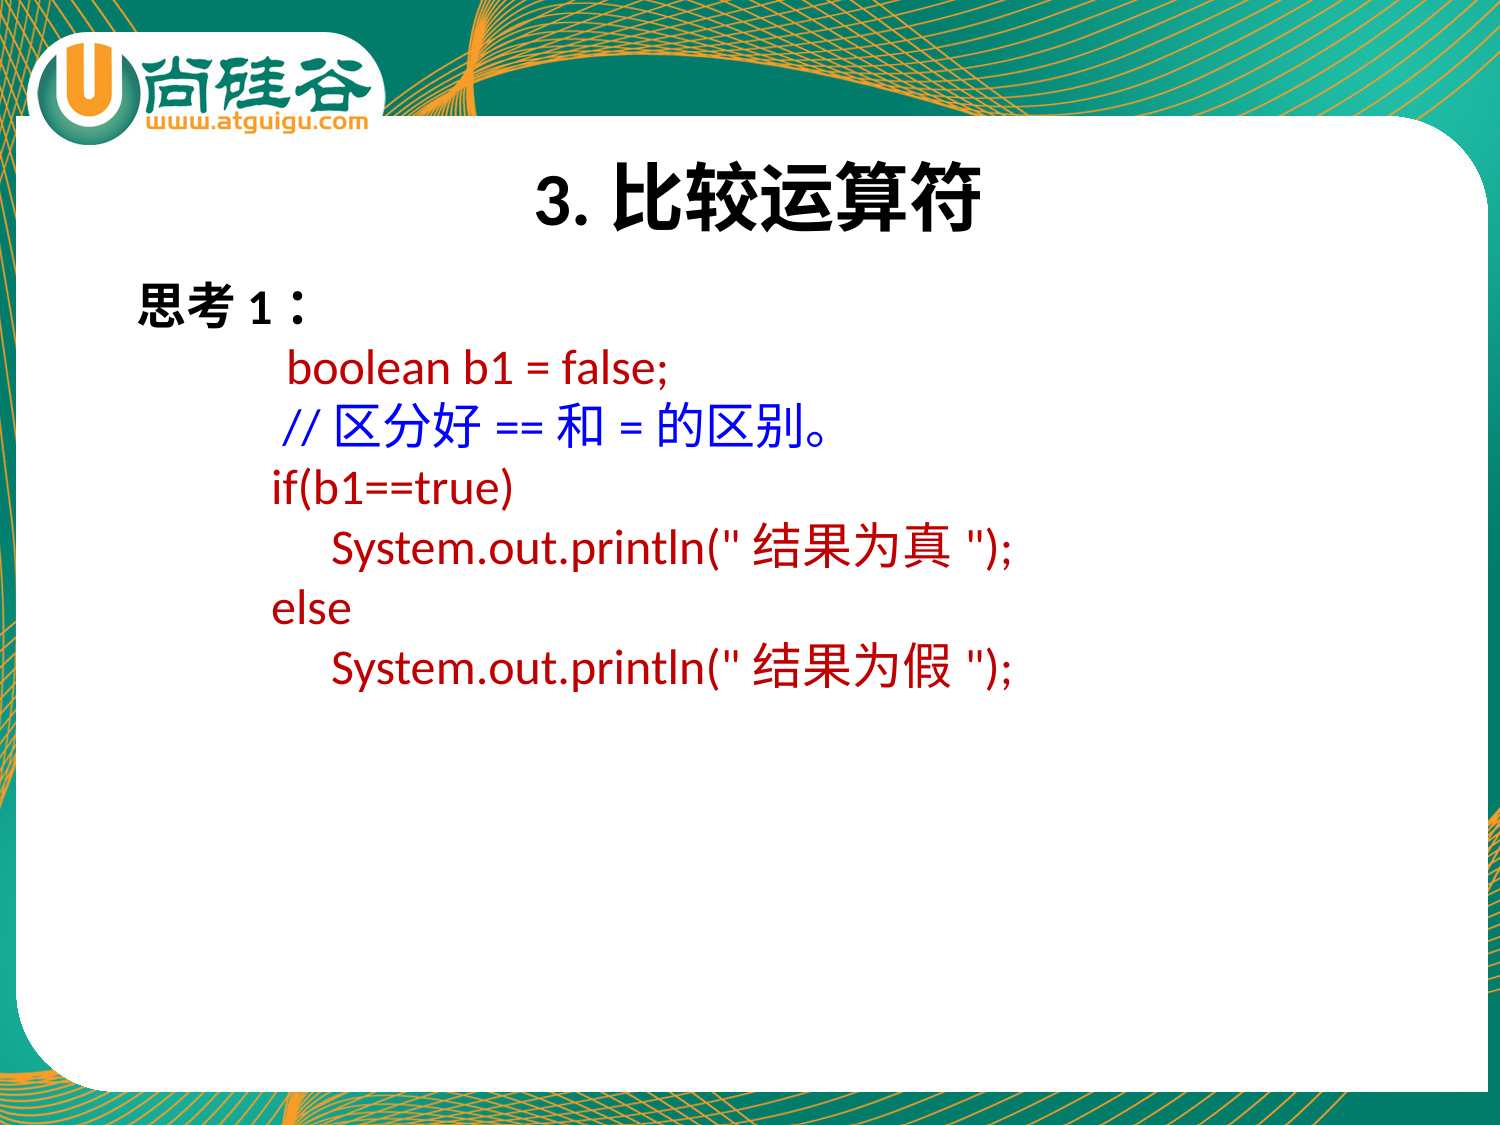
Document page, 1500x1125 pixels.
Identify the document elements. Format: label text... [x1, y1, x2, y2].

title 3.比较运算符 [363, 125, 1155, 266]
picture [0, 0, 1500, 1125]
text_box 思考1： boolean b1 = false; //区分好==和=的区别。 if(b1==true) System.out.println("结果为真"); else System.out.println("结果为假"); [121, 267, 1397, 702]
